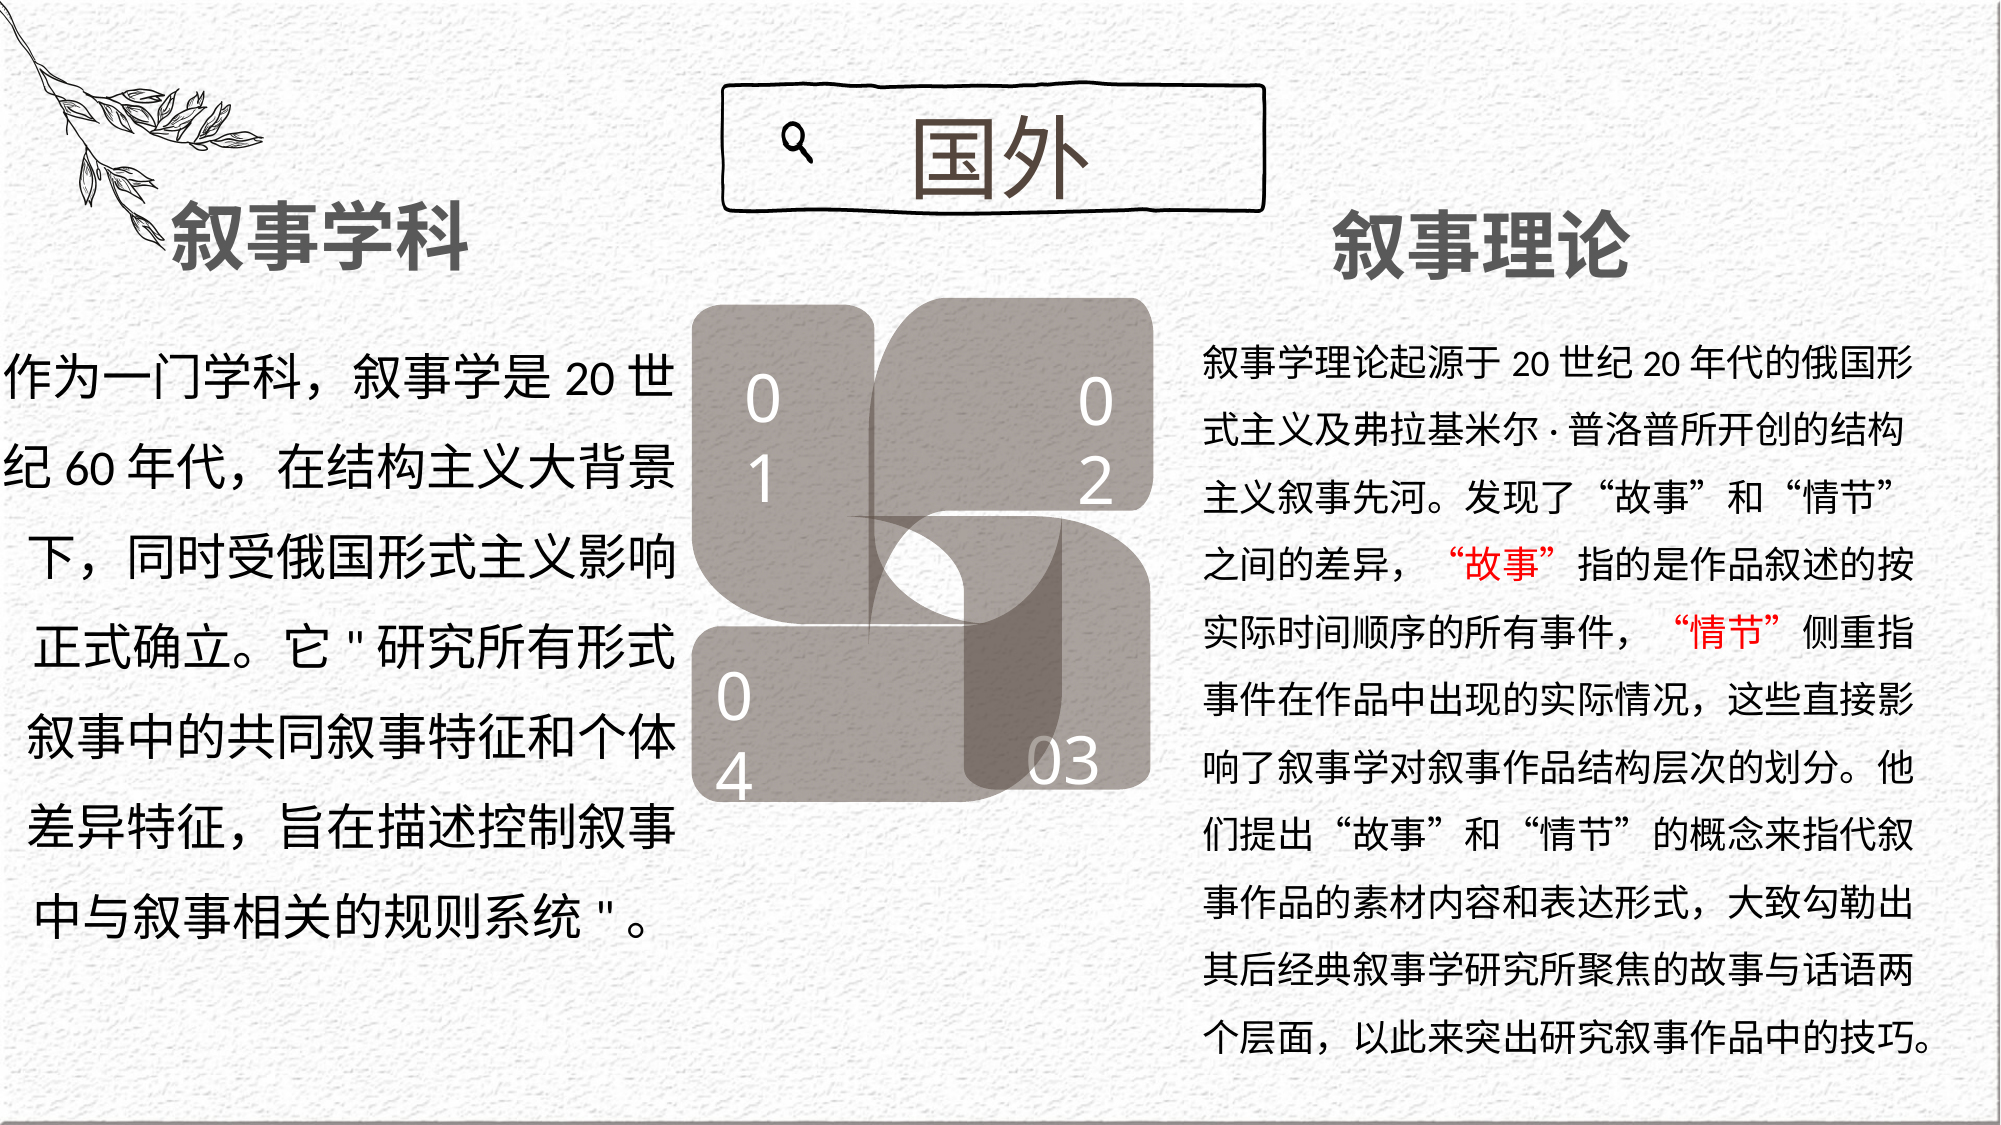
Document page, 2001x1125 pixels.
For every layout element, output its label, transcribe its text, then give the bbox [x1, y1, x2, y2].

text_box 作为一门学科，叙事学是20世纪60年代，在结构主义大背景下，同时受俄国形式主义影响正式确立。它"研究所有形式叙事中的共同叙事特征和个体差异特征，旨在描述控制叙事中与叙事相关的规则系统"。 [0, 307, 692, 953]
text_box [691, 304, 868, 516]
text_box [868, 297, 1154, 645]
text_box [1062, 516, 1151, 790]
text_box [691, 516, 1062, 802]
text_box 叙事学科 [155, 182, 486, 288]
text_box 叙事理论 [1316, 190, 1647, 296]
picture [0, 0, 2001, 1125]
text_box 叙事学理论起源于20世纪20年代的俄国形式主义及弗拉基米尔·普洛普所开创的结构主义叙事先河。发现了“故事”和“情节”之间的差异，“故事”指的是作品叙述的按实际时间顺序的所有事件，“情节”侧重指事件在作品中出现的实际情况，这些直接影响了叙事学对叙事作品结构层次的划分。他们提出“故事”和“情节”的概念来指代叙事作品的素材内容和表达形式，大致勾勒出其后经典叙事学研究所聚焦的故事与话语两个层面，以此来突出研究叙事作品中的技巧。 [1187, 309, 1958, 1067]
